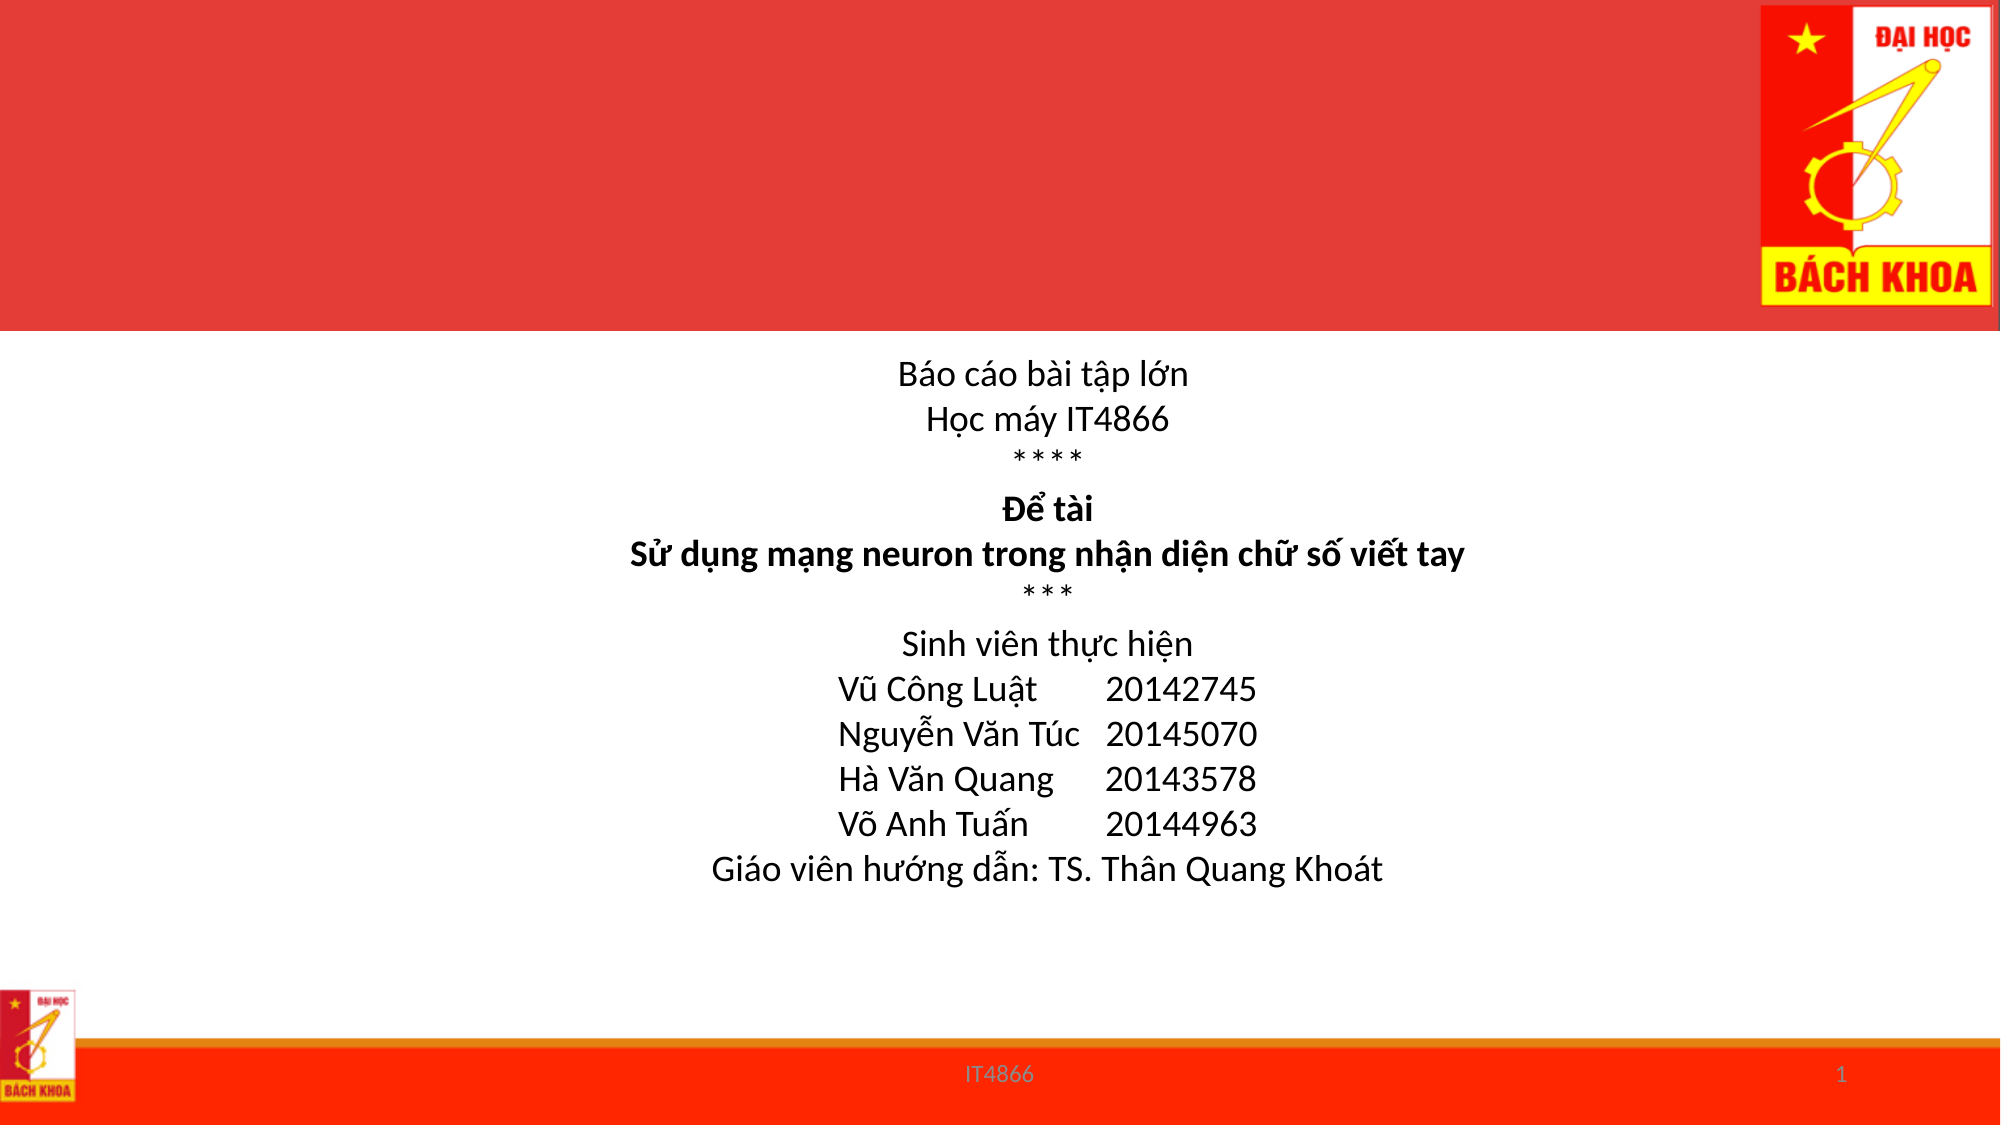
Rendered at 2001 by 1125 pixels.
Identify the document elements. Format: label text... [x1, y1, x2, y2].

slide_number 1 [1412, 1042, 1863, 1103]
footer IT4866 [662, 1042, 1338, 1103]
text_box Báo cáo bài tập lớn Học máy IT4866 **** Để tài Sử dụng mạng neuron trong nhận diện chữ số viết tay *** Sinh viên thực hiện Vũ Công Luật 20142745 Nguyễn Văn Túc 20145070 Hà Văn Quang 20143578 Võ Anh Tuấn 20144963 Giáo viên hướng dẫn: TS. Thân Quang Khoát [562, 341, 1534, 896]
picture [0, 0, 2001, 1125]
